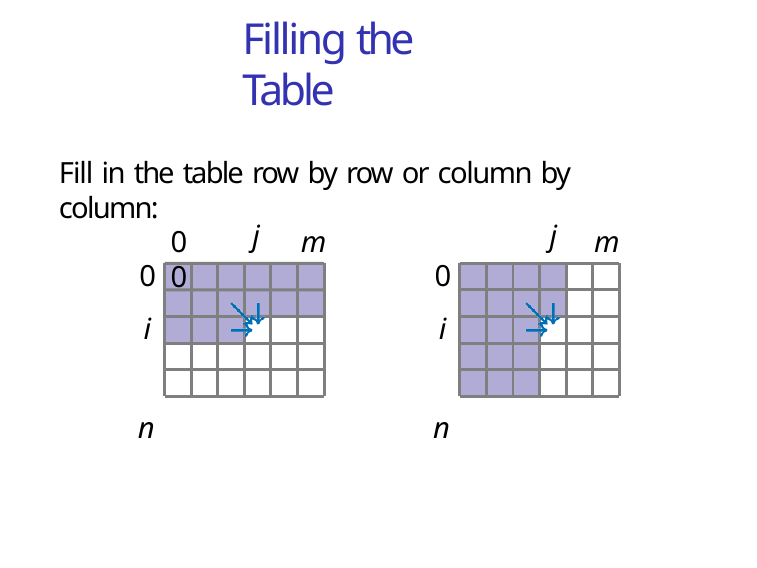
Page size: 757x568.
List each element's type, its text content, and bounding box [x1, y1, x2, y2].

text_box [162, 261, 326, 398]
text_box 0 m 0 [168, 220, 483, 294]
text_box 0 i n [135, 236, 156, 444]
text_box m [592, 220, 620, 259]
text_box 0 i n [431, 294, 452, 444]
title Filling the Table [240, 9, 516, 115]
text_box j j [250, 214, 558, 253]
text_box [458, 261, 622, 398]
text_box Fill in the table row by row or column by column: [56, 152, 652, 225]
